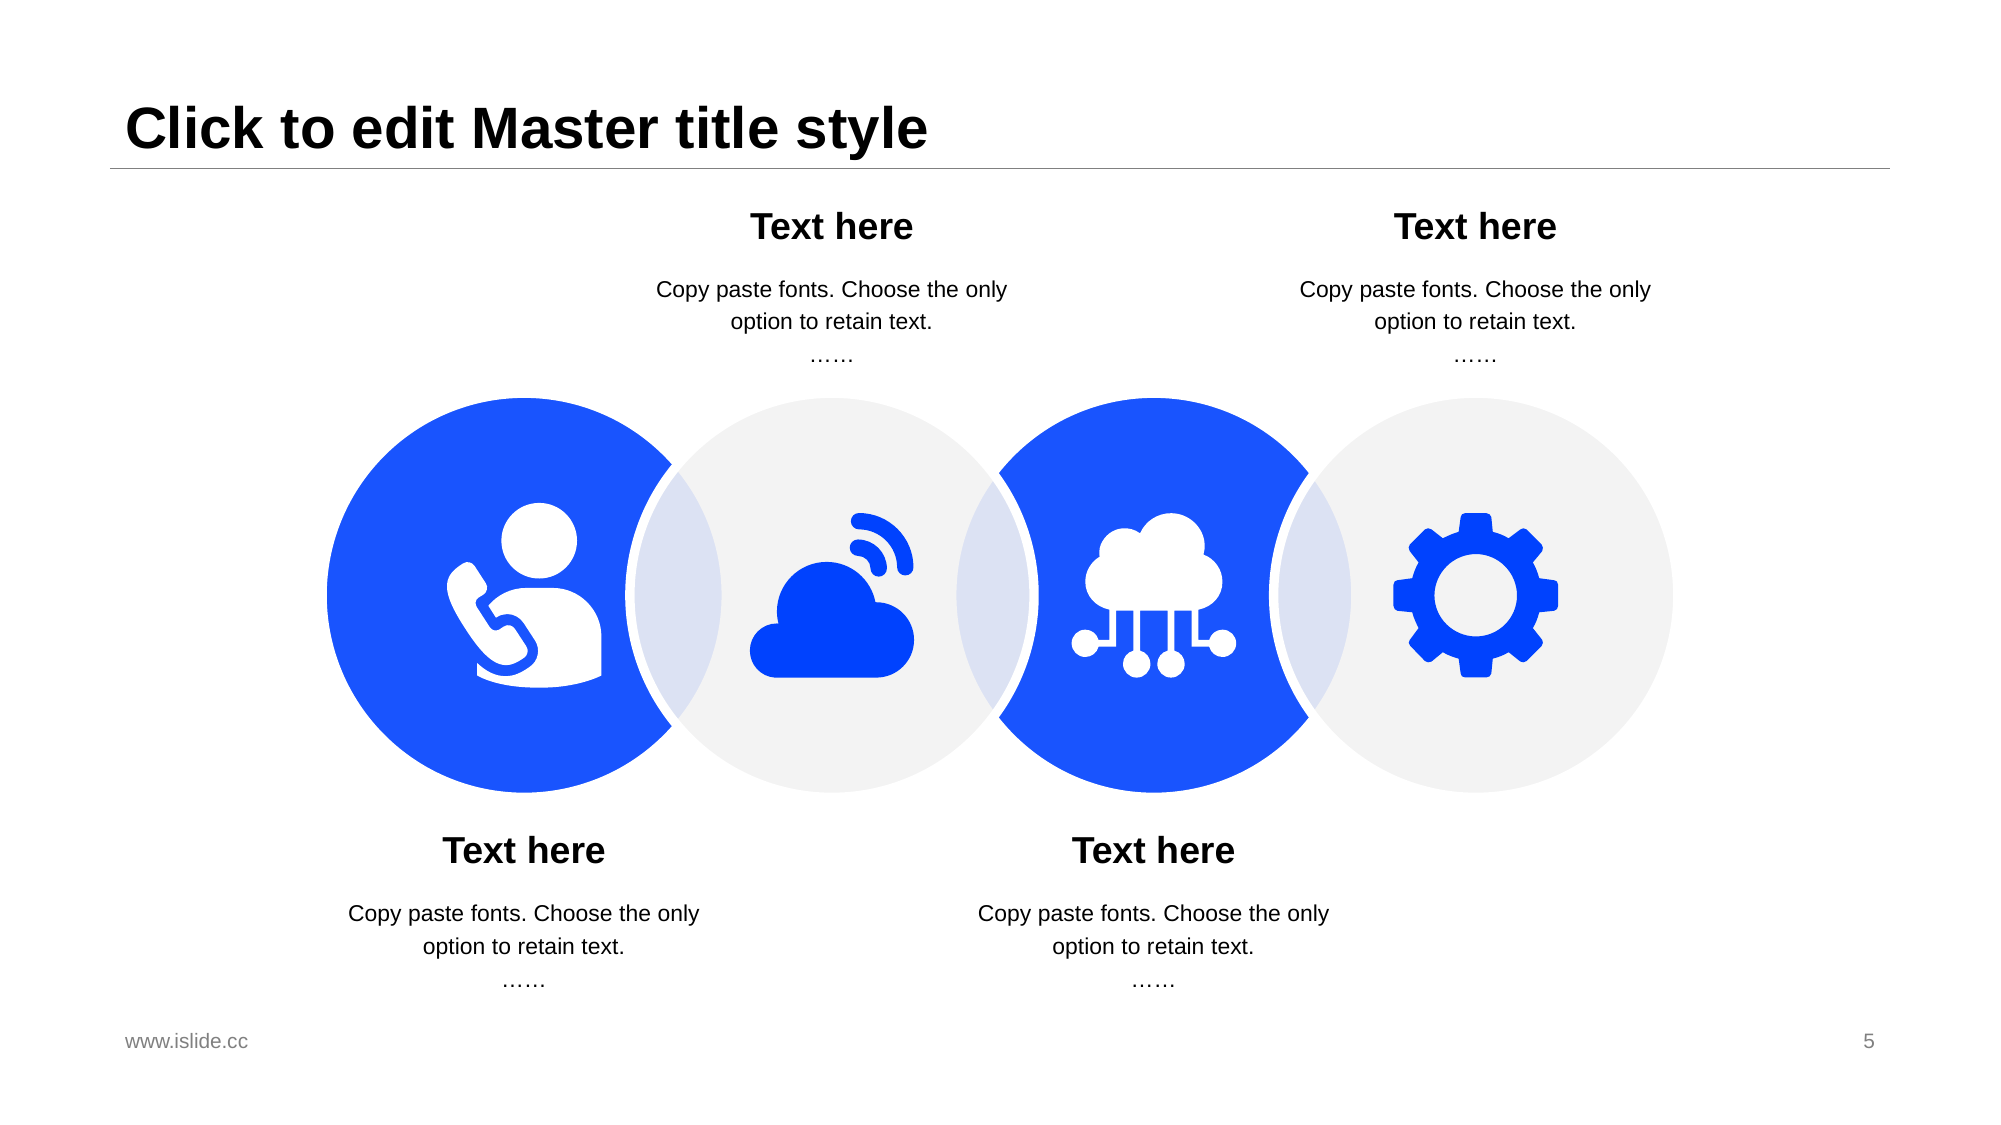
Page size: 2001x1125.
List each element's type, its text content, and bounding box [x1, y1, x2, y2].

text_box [322, 187, 1678, 1003]
title Click to edit Master title style [109, 0, 1890, 169]
slide_number 5 [1412, 1023, 1890, 1058]
footer www.islide.cc [109, 1023, 790, 1058]
